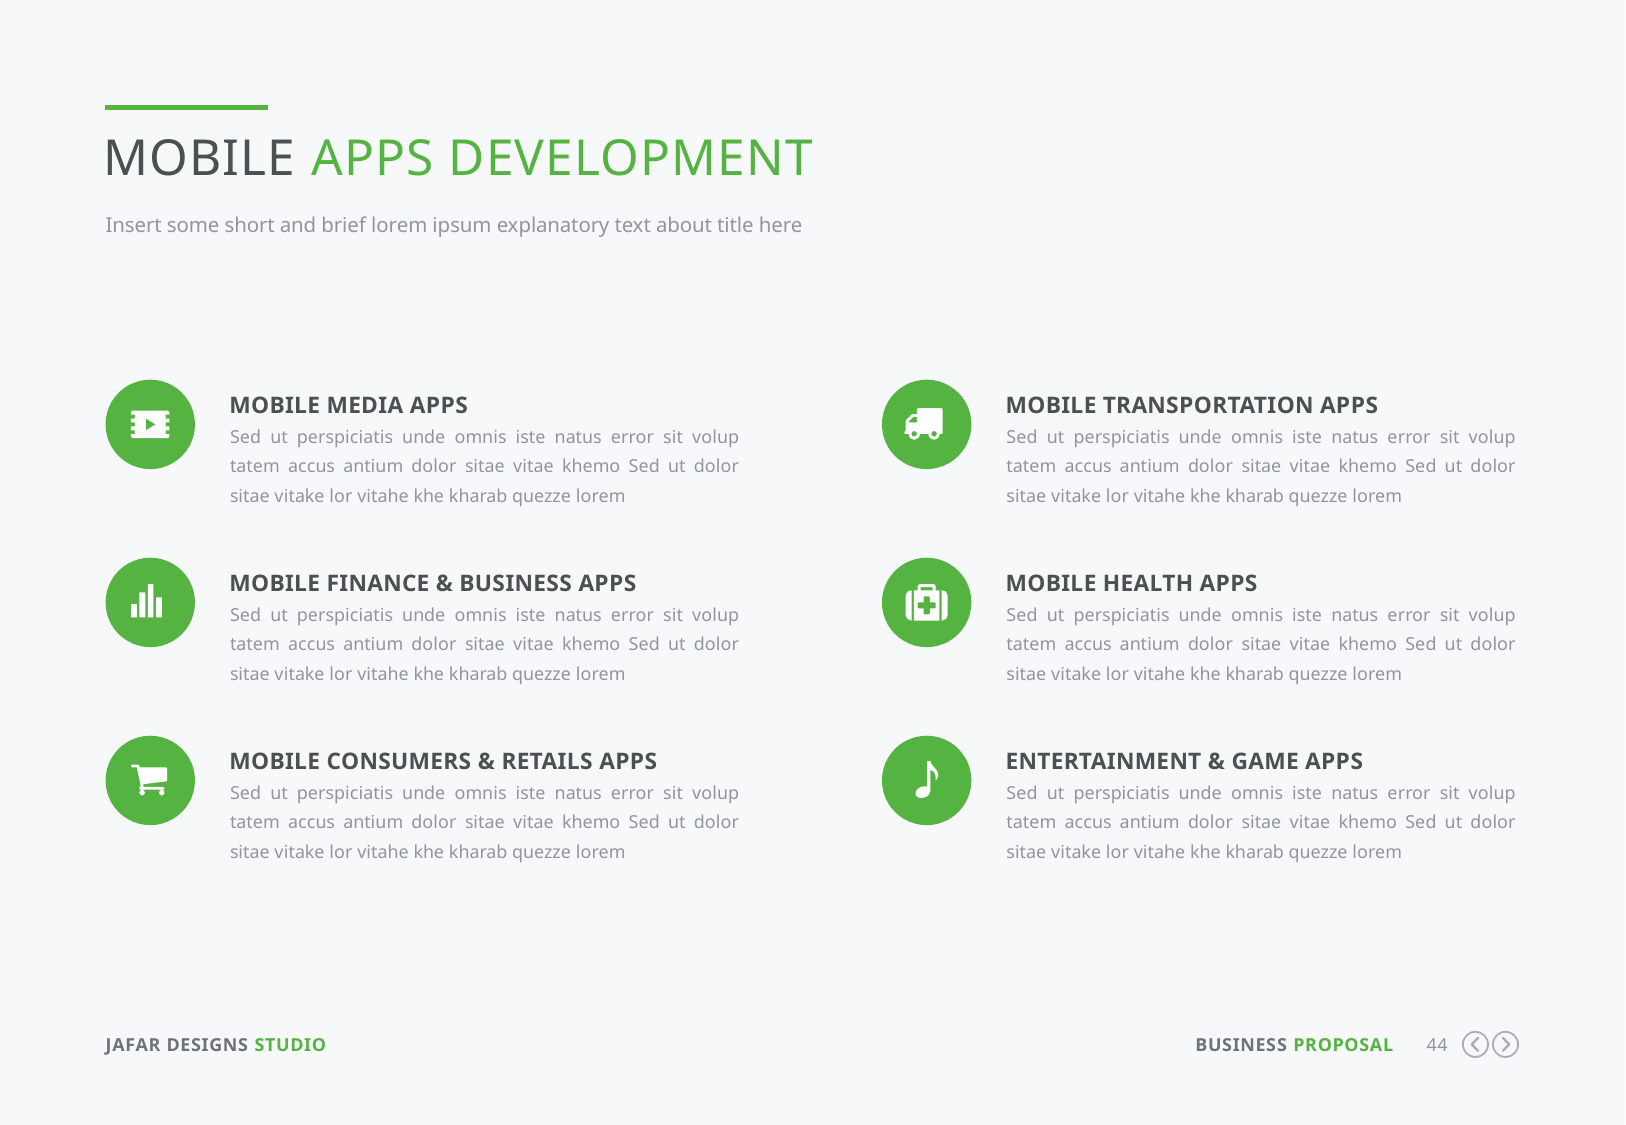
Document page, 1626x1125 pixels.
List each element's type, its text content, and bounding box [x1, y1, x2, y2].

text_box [881, 735, 972, 826]
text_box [881, 557, 972, 648]
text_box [229, 557, 741, 685]
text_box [229, 379, 741, 507]
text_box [1005, 557, 1518, 685]
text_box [881, 379, 972, 470]
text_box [1005, 379, 1518, 507]
list Insert some short and brief lorem ipsum explanatory text about title here [105, 209, 1519, 241]
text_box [1005, 735, 1518, 863]
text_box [105, 735, 195, 826]
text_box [229, 735, 741, 863]
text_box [105, 379, 195, 470]
list Mobile Apps Development [103, 125, 1518, 187]
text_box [105, 557, 195, 648]
